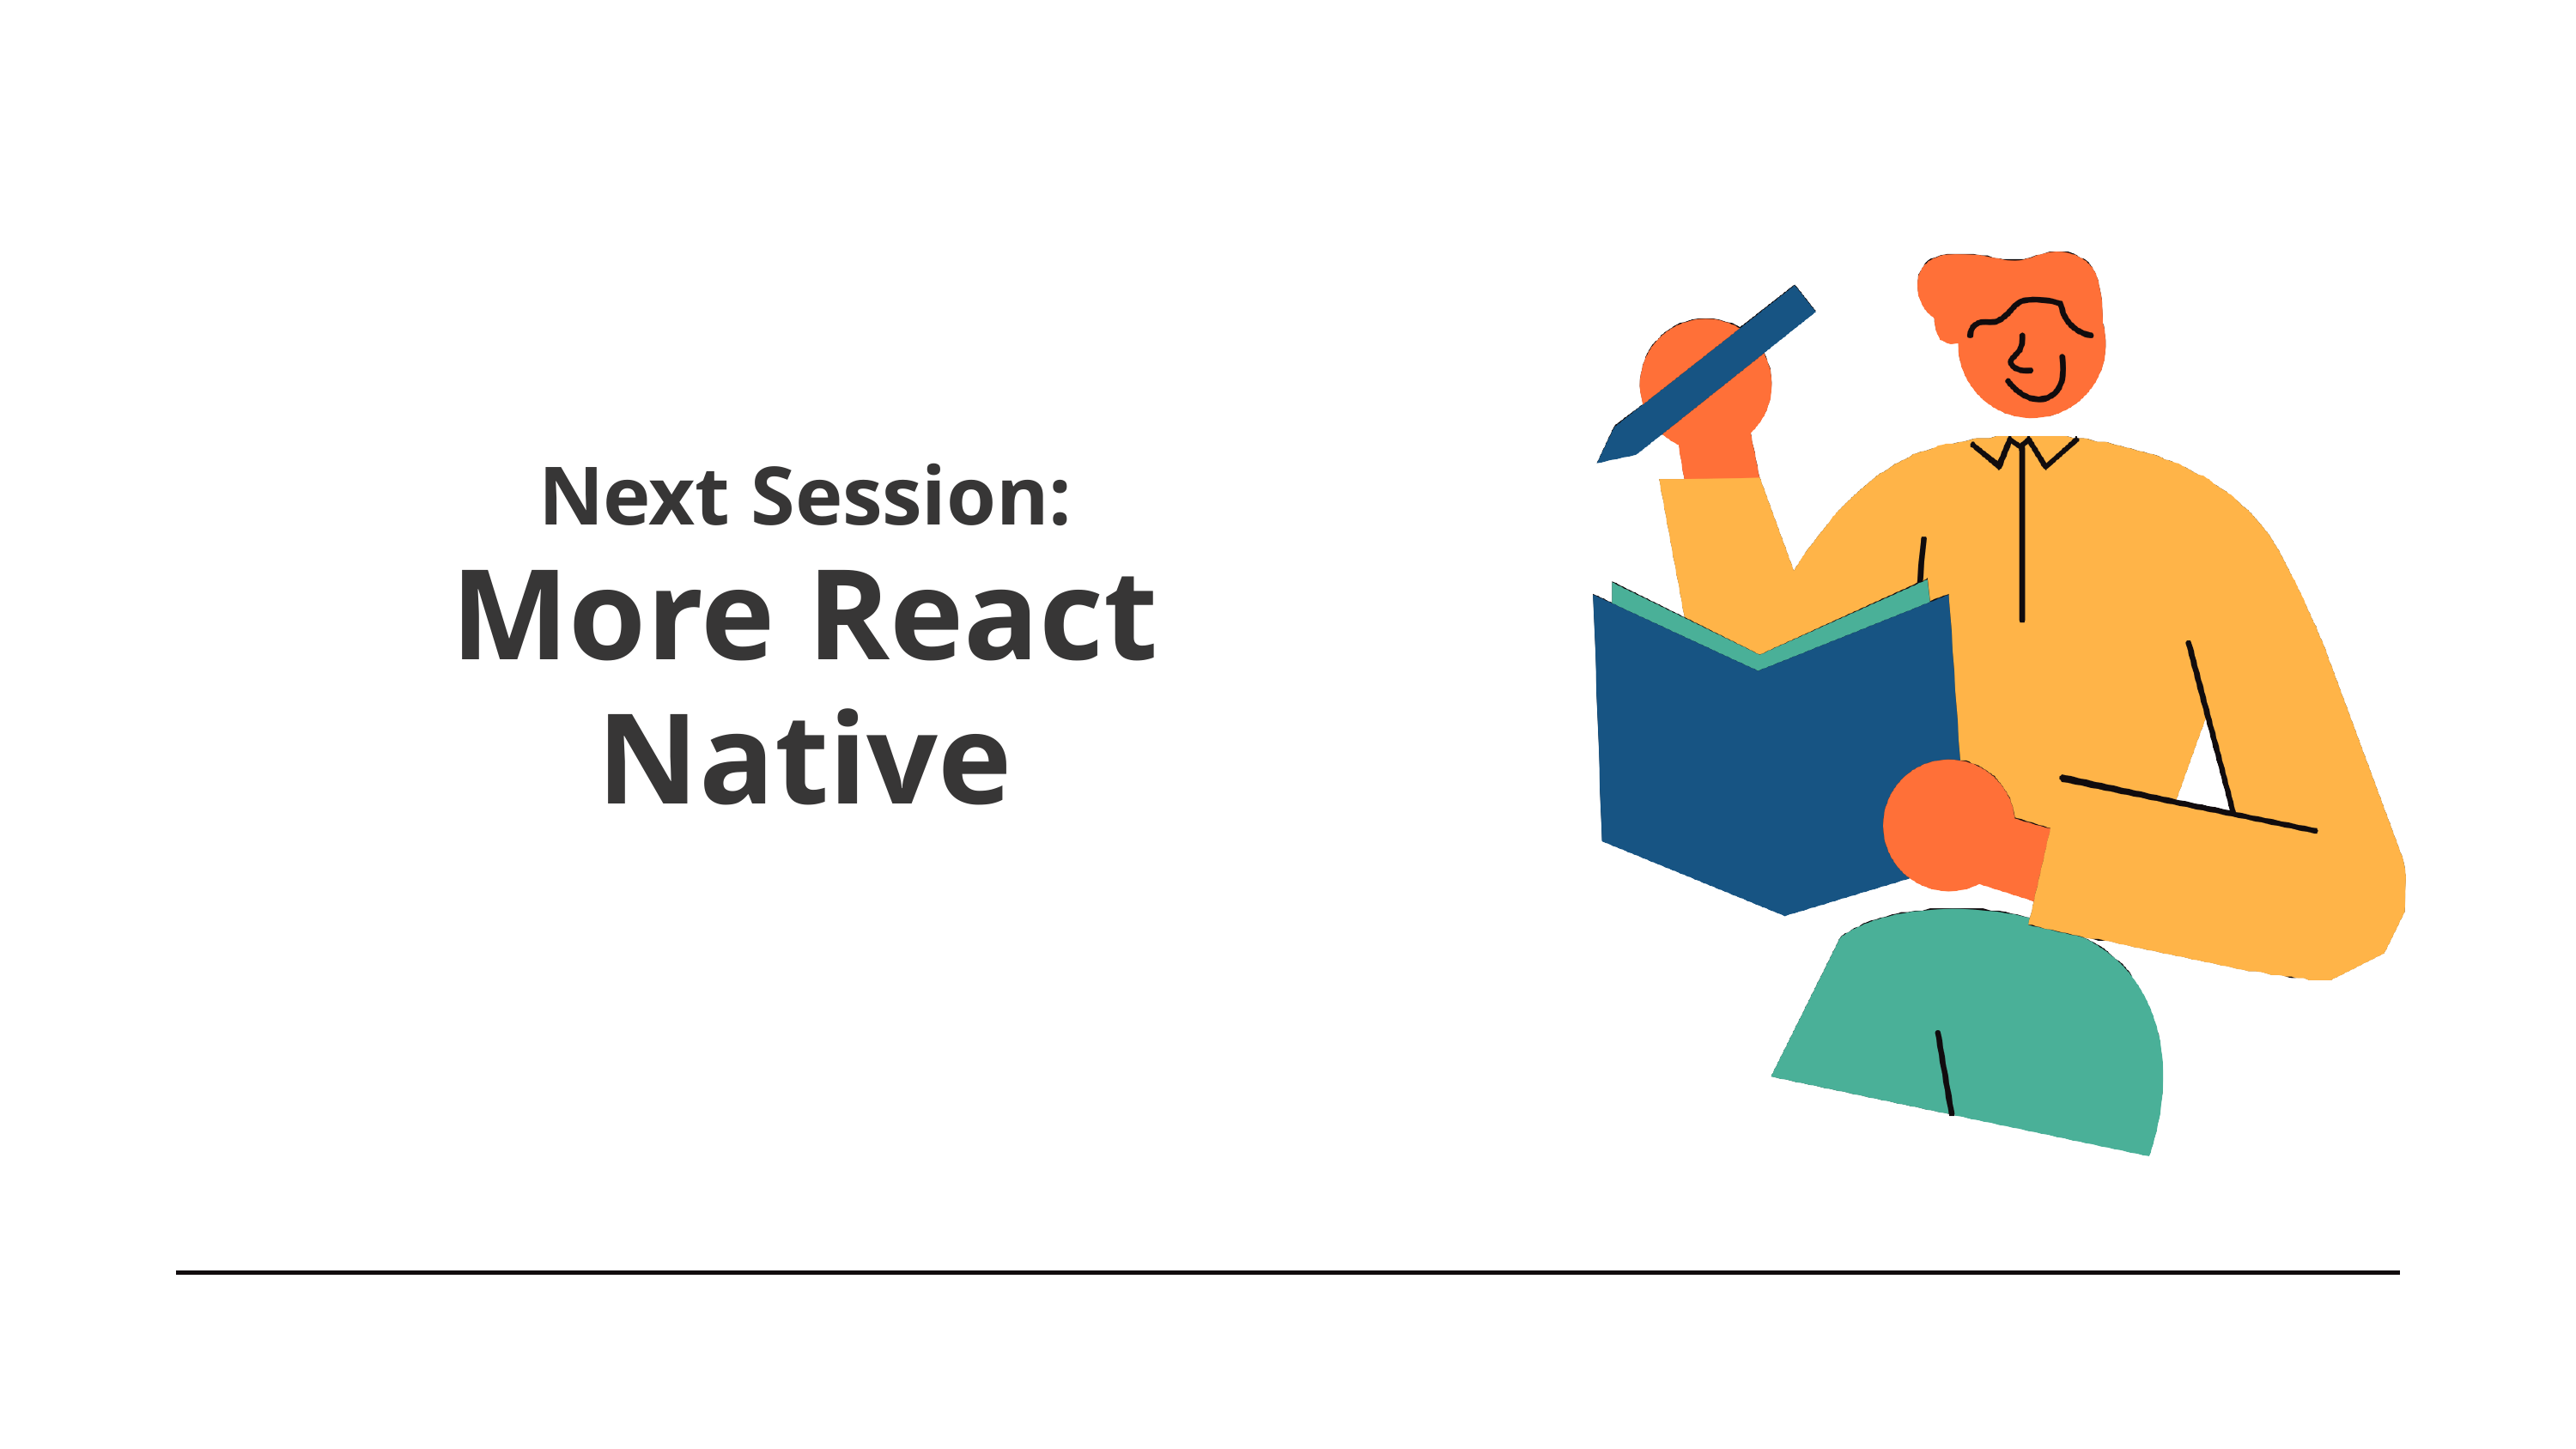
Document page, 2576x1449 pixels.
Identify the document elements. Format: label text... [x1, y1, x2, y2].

text_box Next Session: More React Native [322, 448, 1288, 829]
picture [1592, 252, 2406, 1156]
